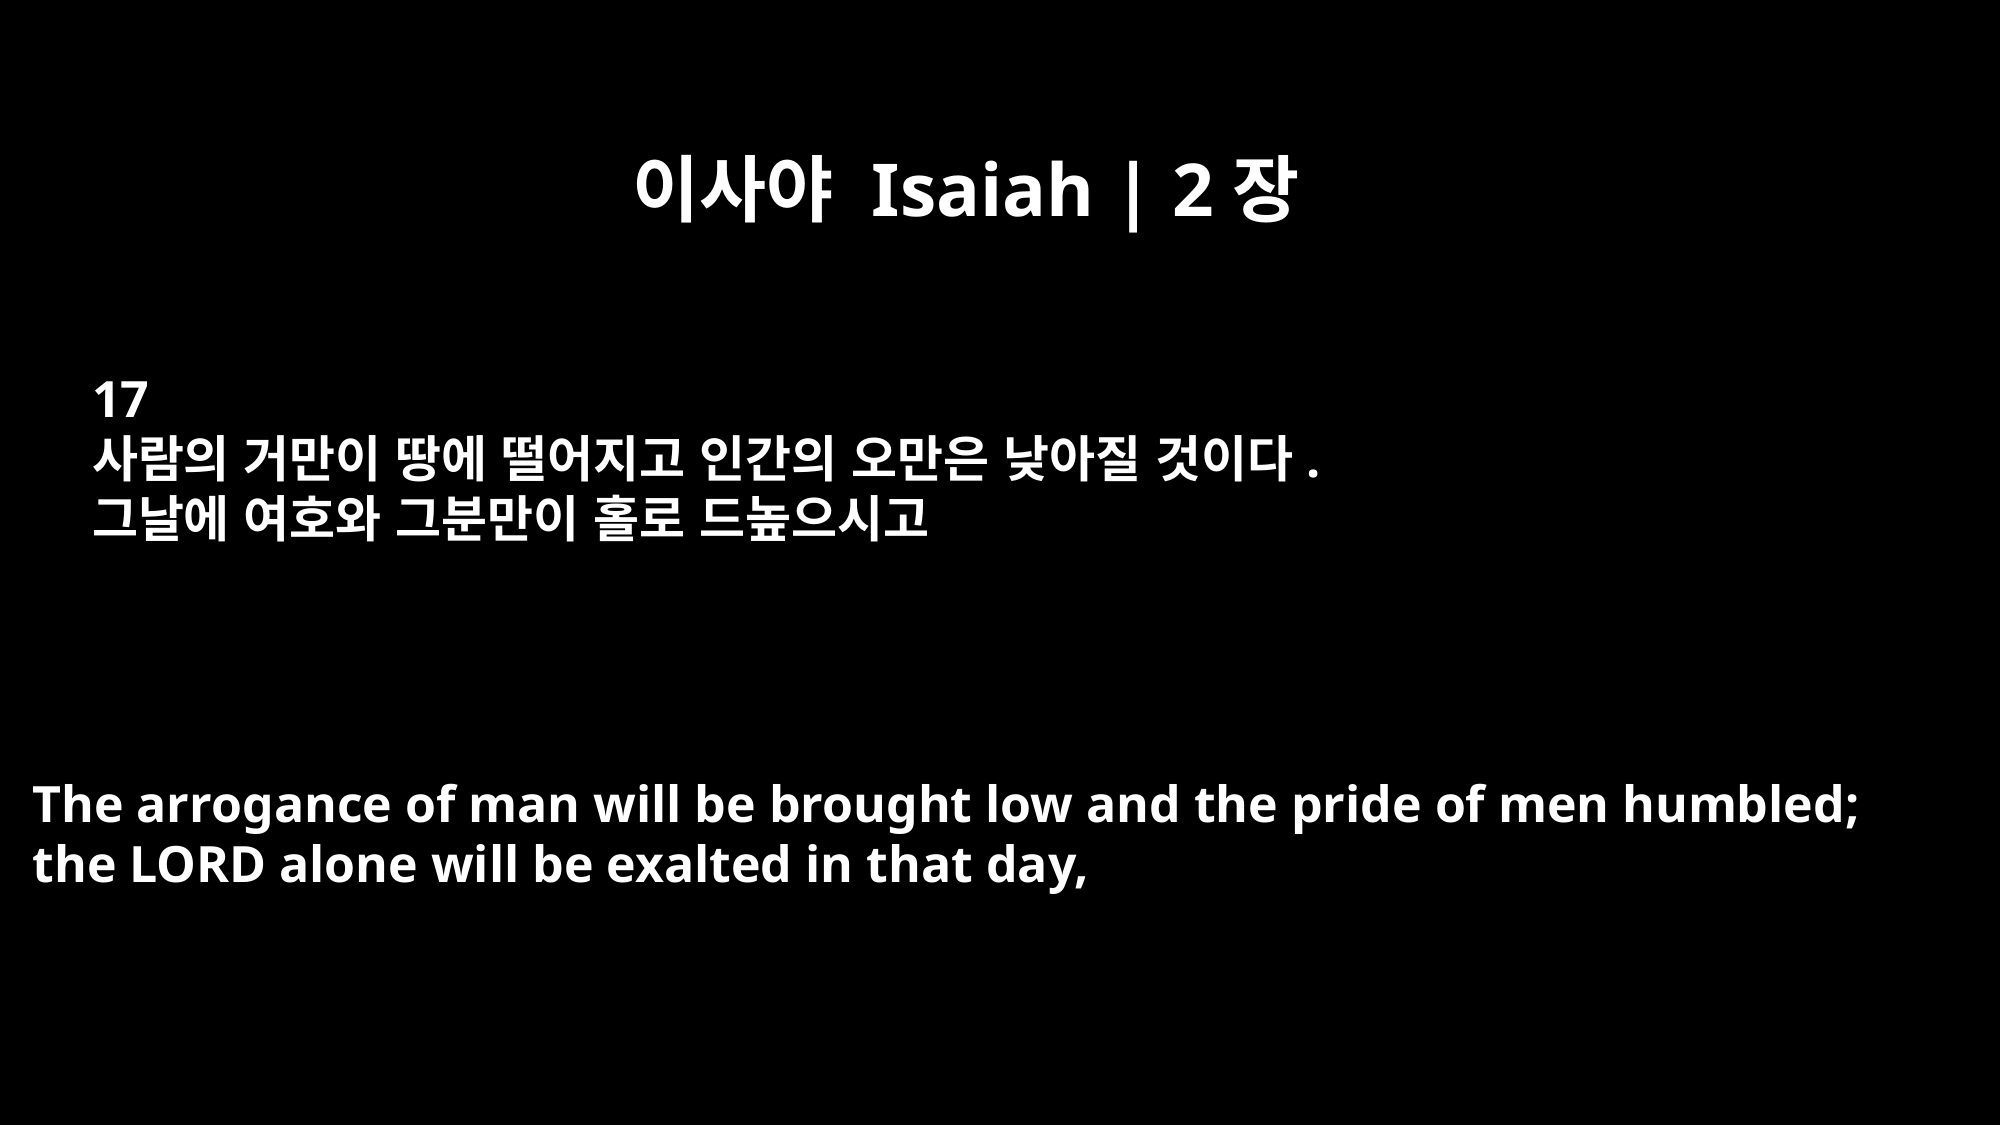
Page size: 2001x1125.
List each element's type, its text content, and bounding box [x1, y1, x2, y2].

text_box The arrogance of man will be brought low and the pride of men humbled; the LORD alone will be exalted in that day, [17, 764, 1876, 900]
text_box 17 사람의 거만이 땅에 떨어지고 인간의 오만은 낮아질 것이다. 그날에 여호와 그분만이 홀로 드높으시고 [77, 359, 1336, 555]
text_box 이사야 Isaiah | 2장 [617, 136, 1315, 239]
